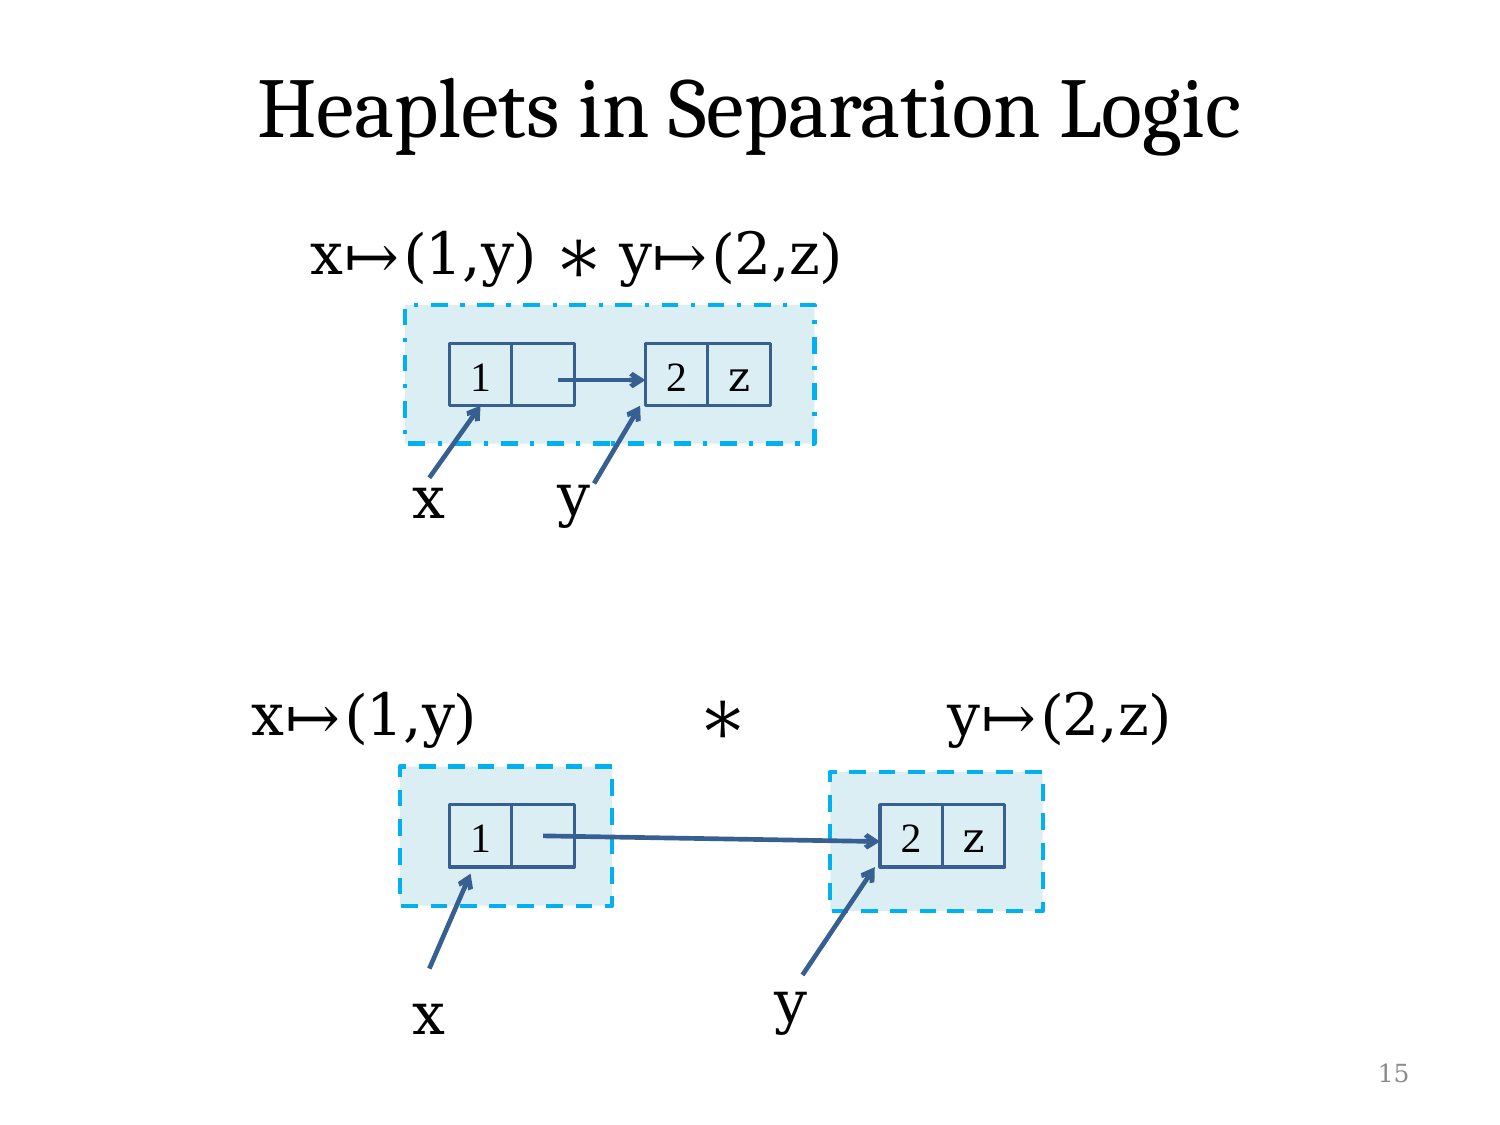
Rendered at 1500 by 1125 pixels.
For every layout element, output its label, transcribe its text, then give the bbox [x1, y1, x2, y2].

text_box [449, 342, 575, 406]
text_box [429, 405, 481, 479]
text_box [336, 669, 1109, 1055]
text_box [593, 405, 641, 484]
title Heaplets in Separation Logic [75, 45, 1425, 163]
text_box [403, 303, 817, 446]
text_box y [543, 450, 606, 535]
text_box x [398, 452, 461, 537]
slide_number 15 [1074, 1042, 1425, 1103]
text_box x↦(1,y) ∗ y↦(2,z) [295, 208, 879, 294]
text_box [645, 342, 771, 406]
